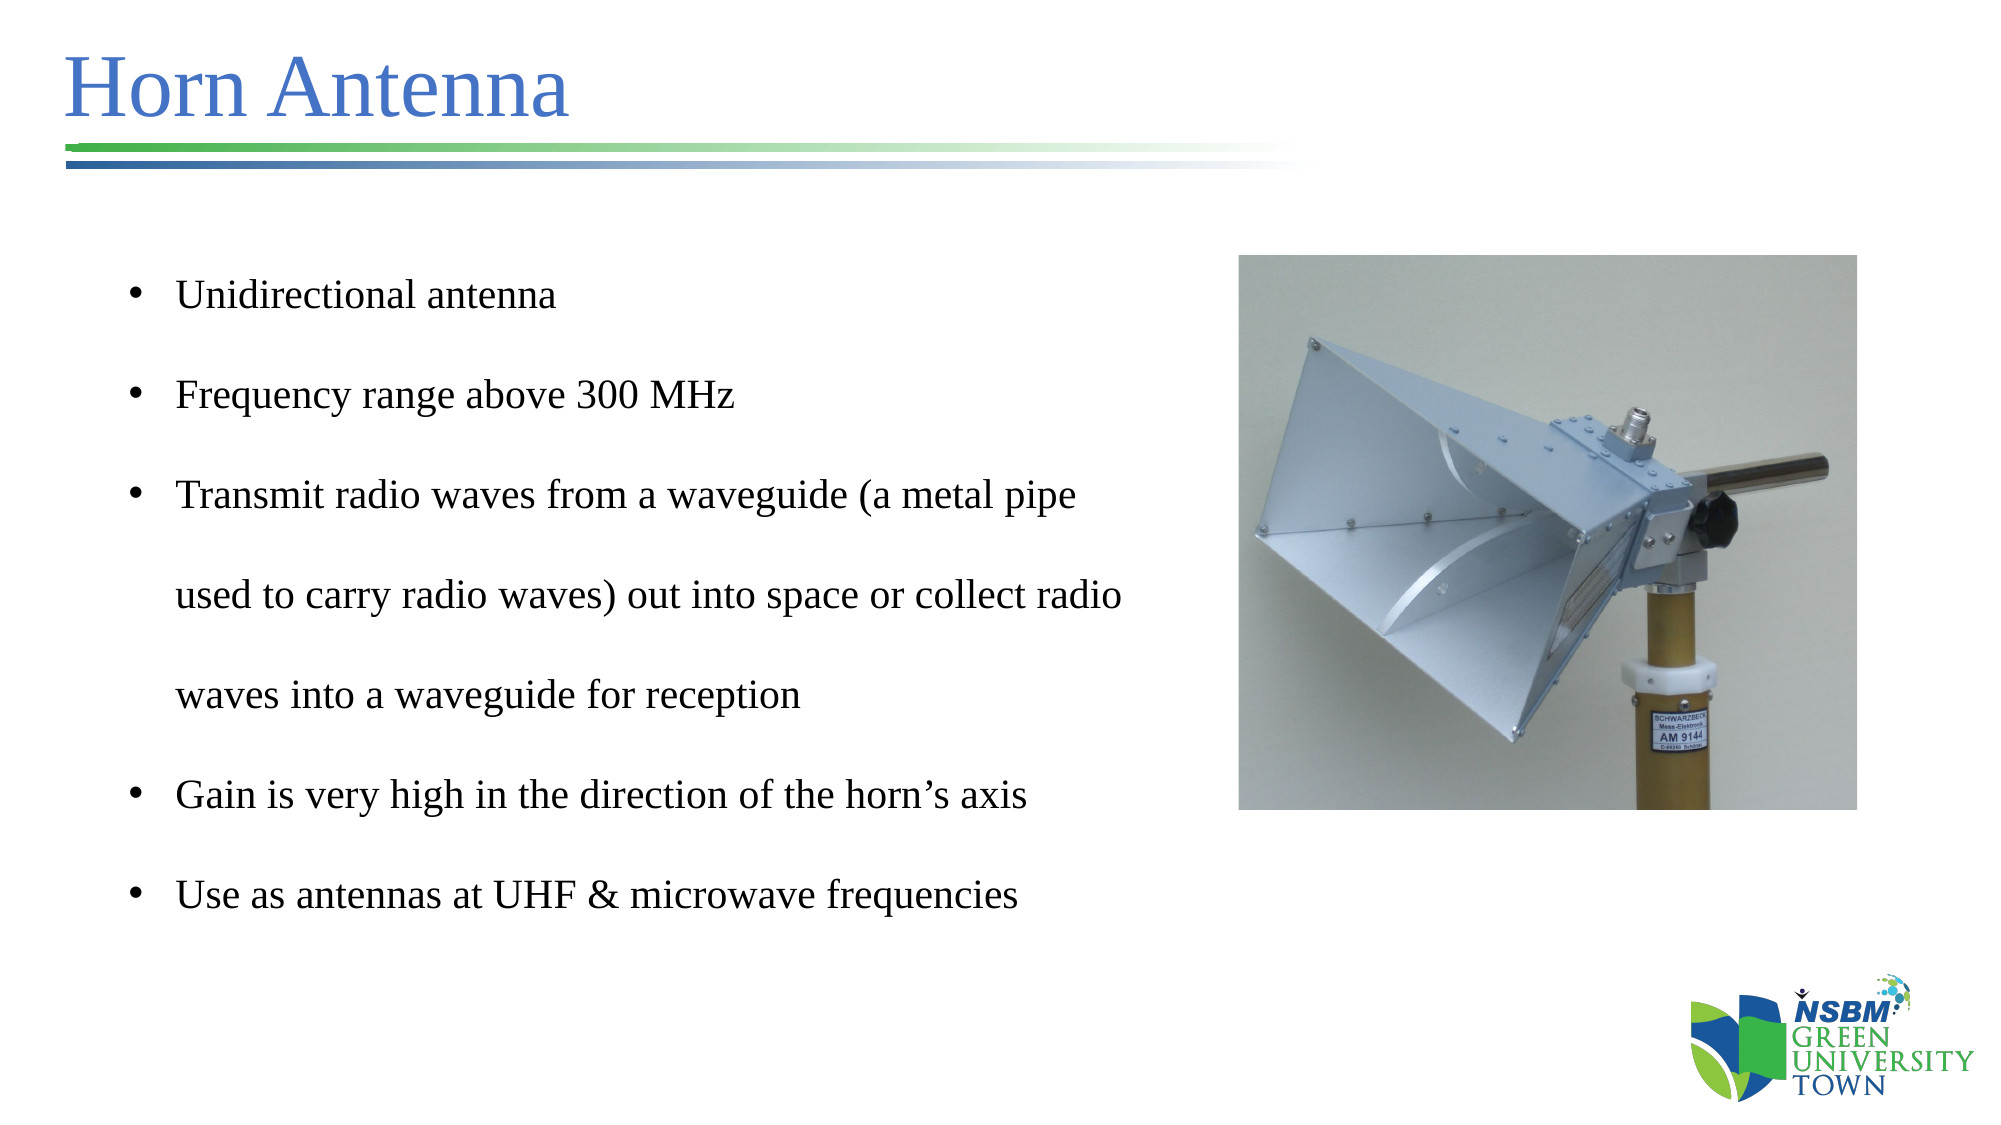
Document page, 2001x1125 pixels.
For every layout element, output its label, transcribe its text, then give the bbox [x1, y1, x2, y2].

picture [1691, 974, 1974, 1102]
text_box [65, 161, 1317, 169]
title Horn Antenna [48, 31, 1524, 144]
text_box [65, 143, 1301, 152]
text_box Unidirectional antenna Frequency range above 300 MHz Transmit radio waves from a waveguide (a metal pipe used to carry radio waves) out into space or collect radio waves into a waveguide for reception Gain is very high in the direction of the horn’s axis Use as antennas at UHF & microwave frequencies [113, 209, 1149, 1025]
picture [1238, 255, 1858, 810]
